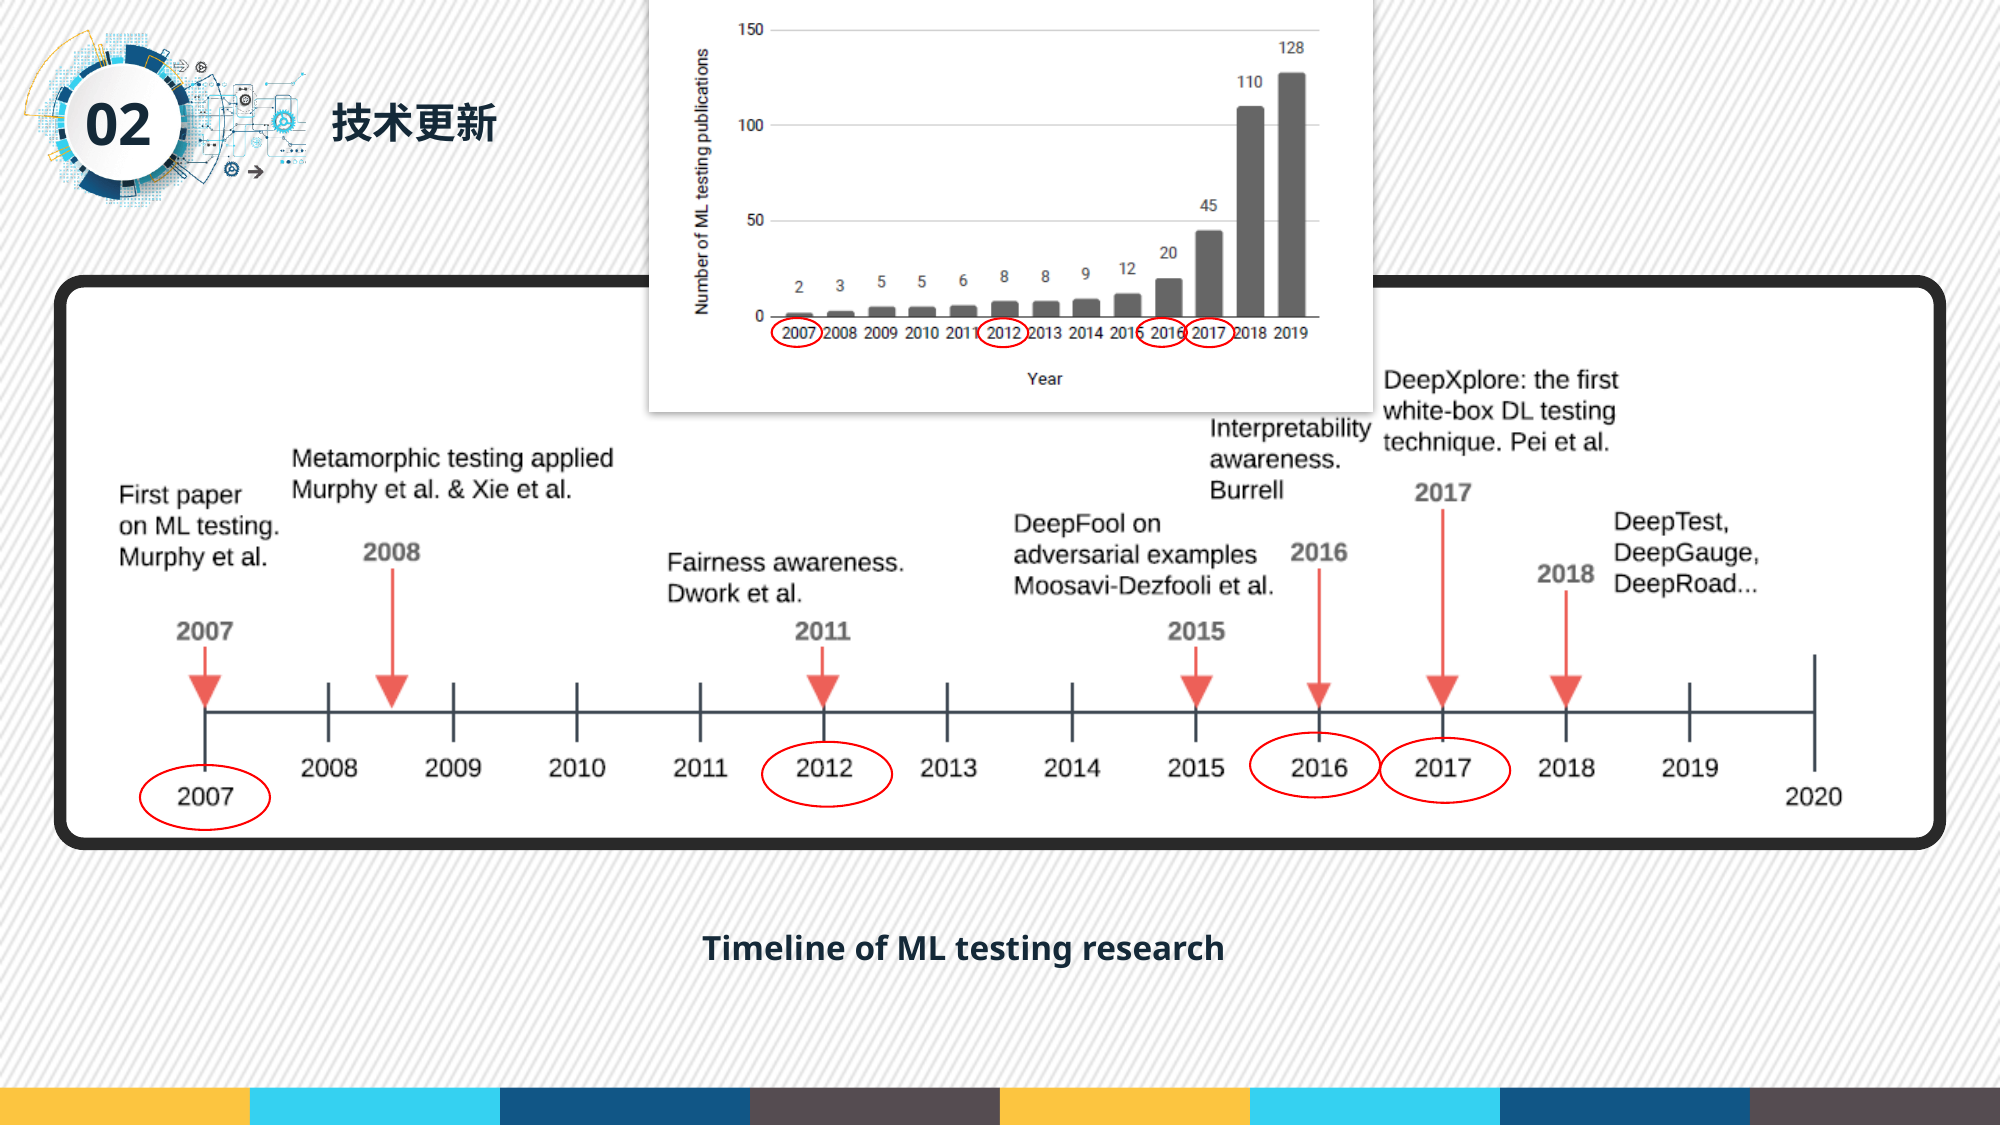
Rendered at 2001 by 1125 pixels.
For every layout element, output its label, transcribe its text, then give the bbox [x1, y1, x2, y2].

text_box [663, 0, 1359, 398]
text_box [0, 1087, 2000, 1125]
picture [0, 0, 2000, 1087]
text_box Timeline of ML testing research [270, 919, 1659, 974]
text_box 技术更新 [316, 89, 514, 155]
